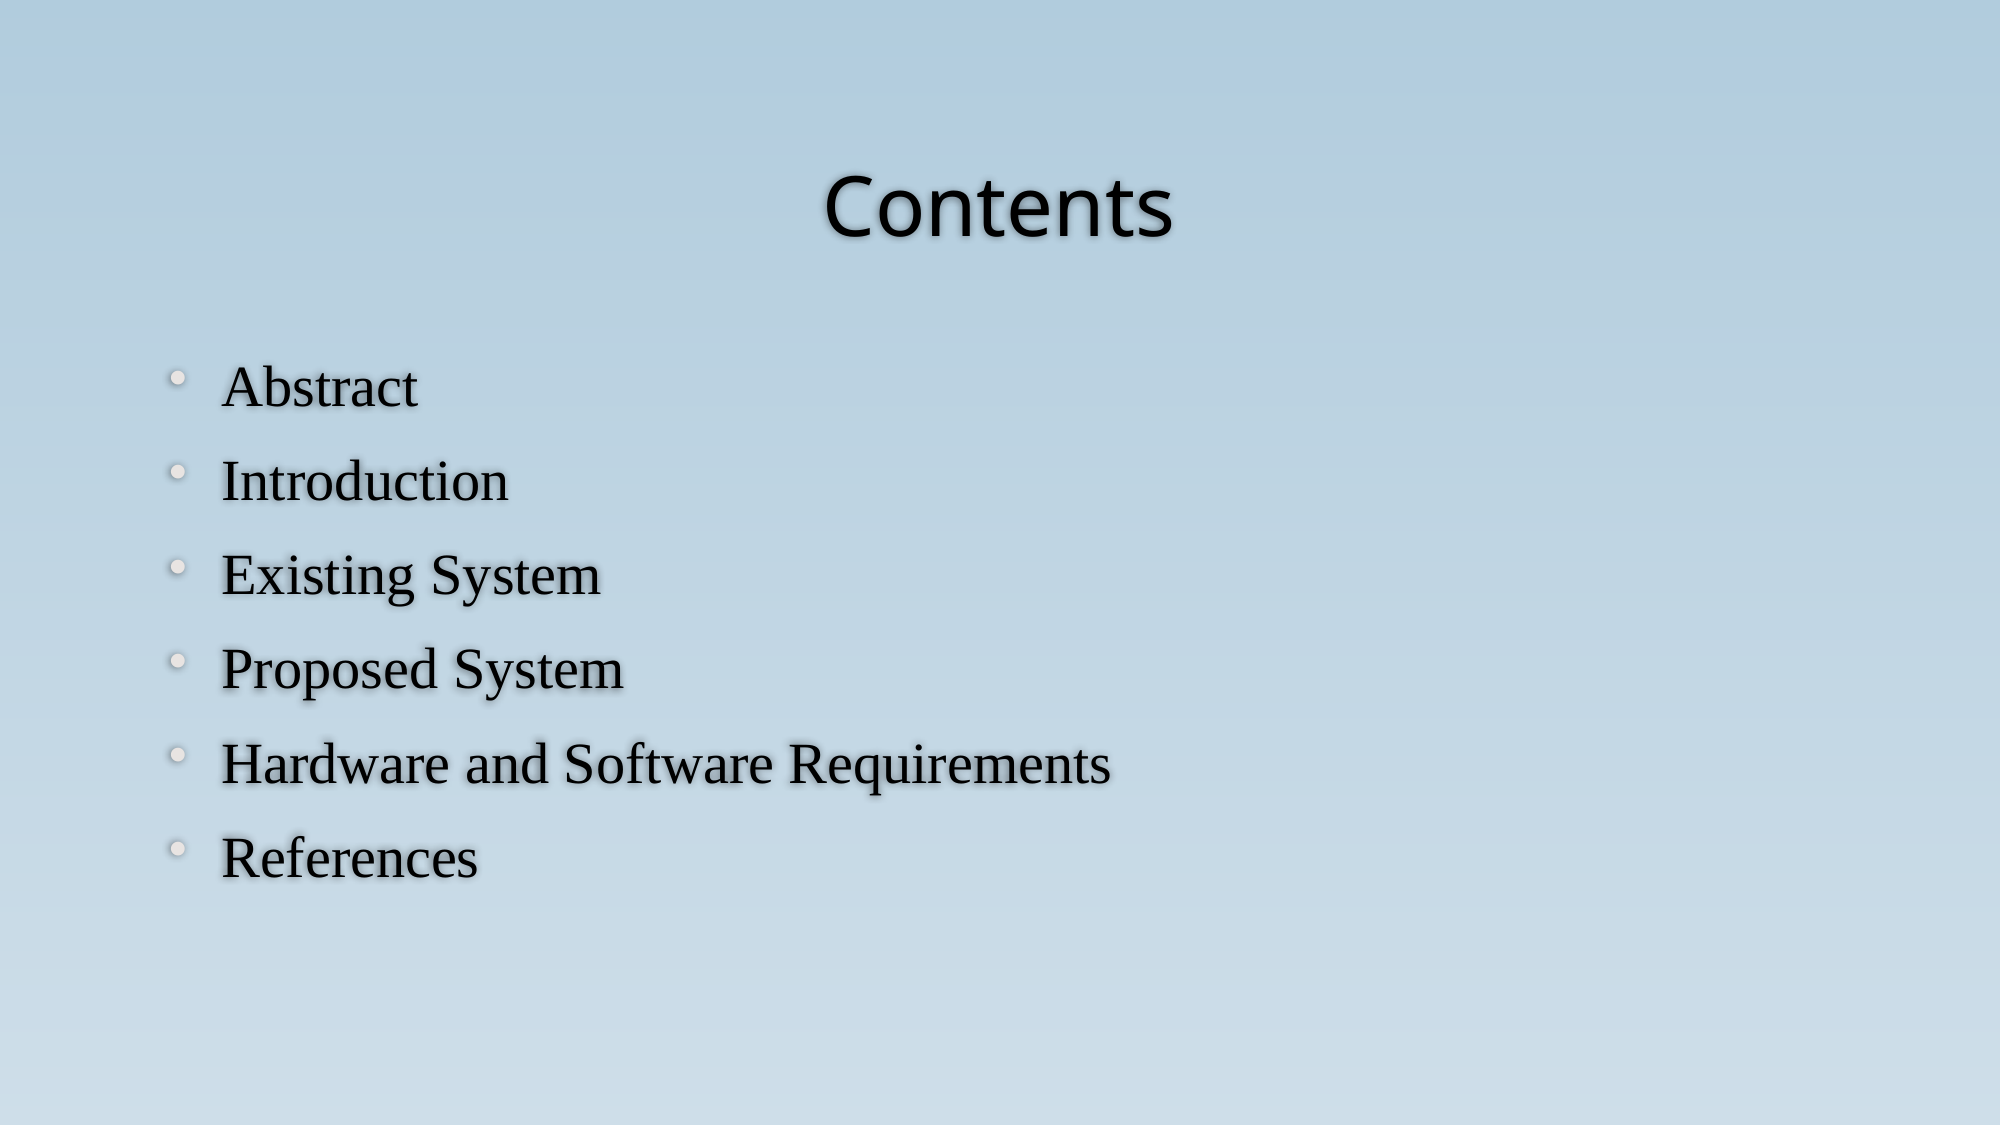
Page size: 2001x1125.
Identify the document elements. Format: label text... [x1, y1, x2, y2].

list Abstract Introduction Existing System Proposed System Hardware and Software Requirements References [149, 340, 1849, 950]
title Contents [149, 99, 1849, 307]
